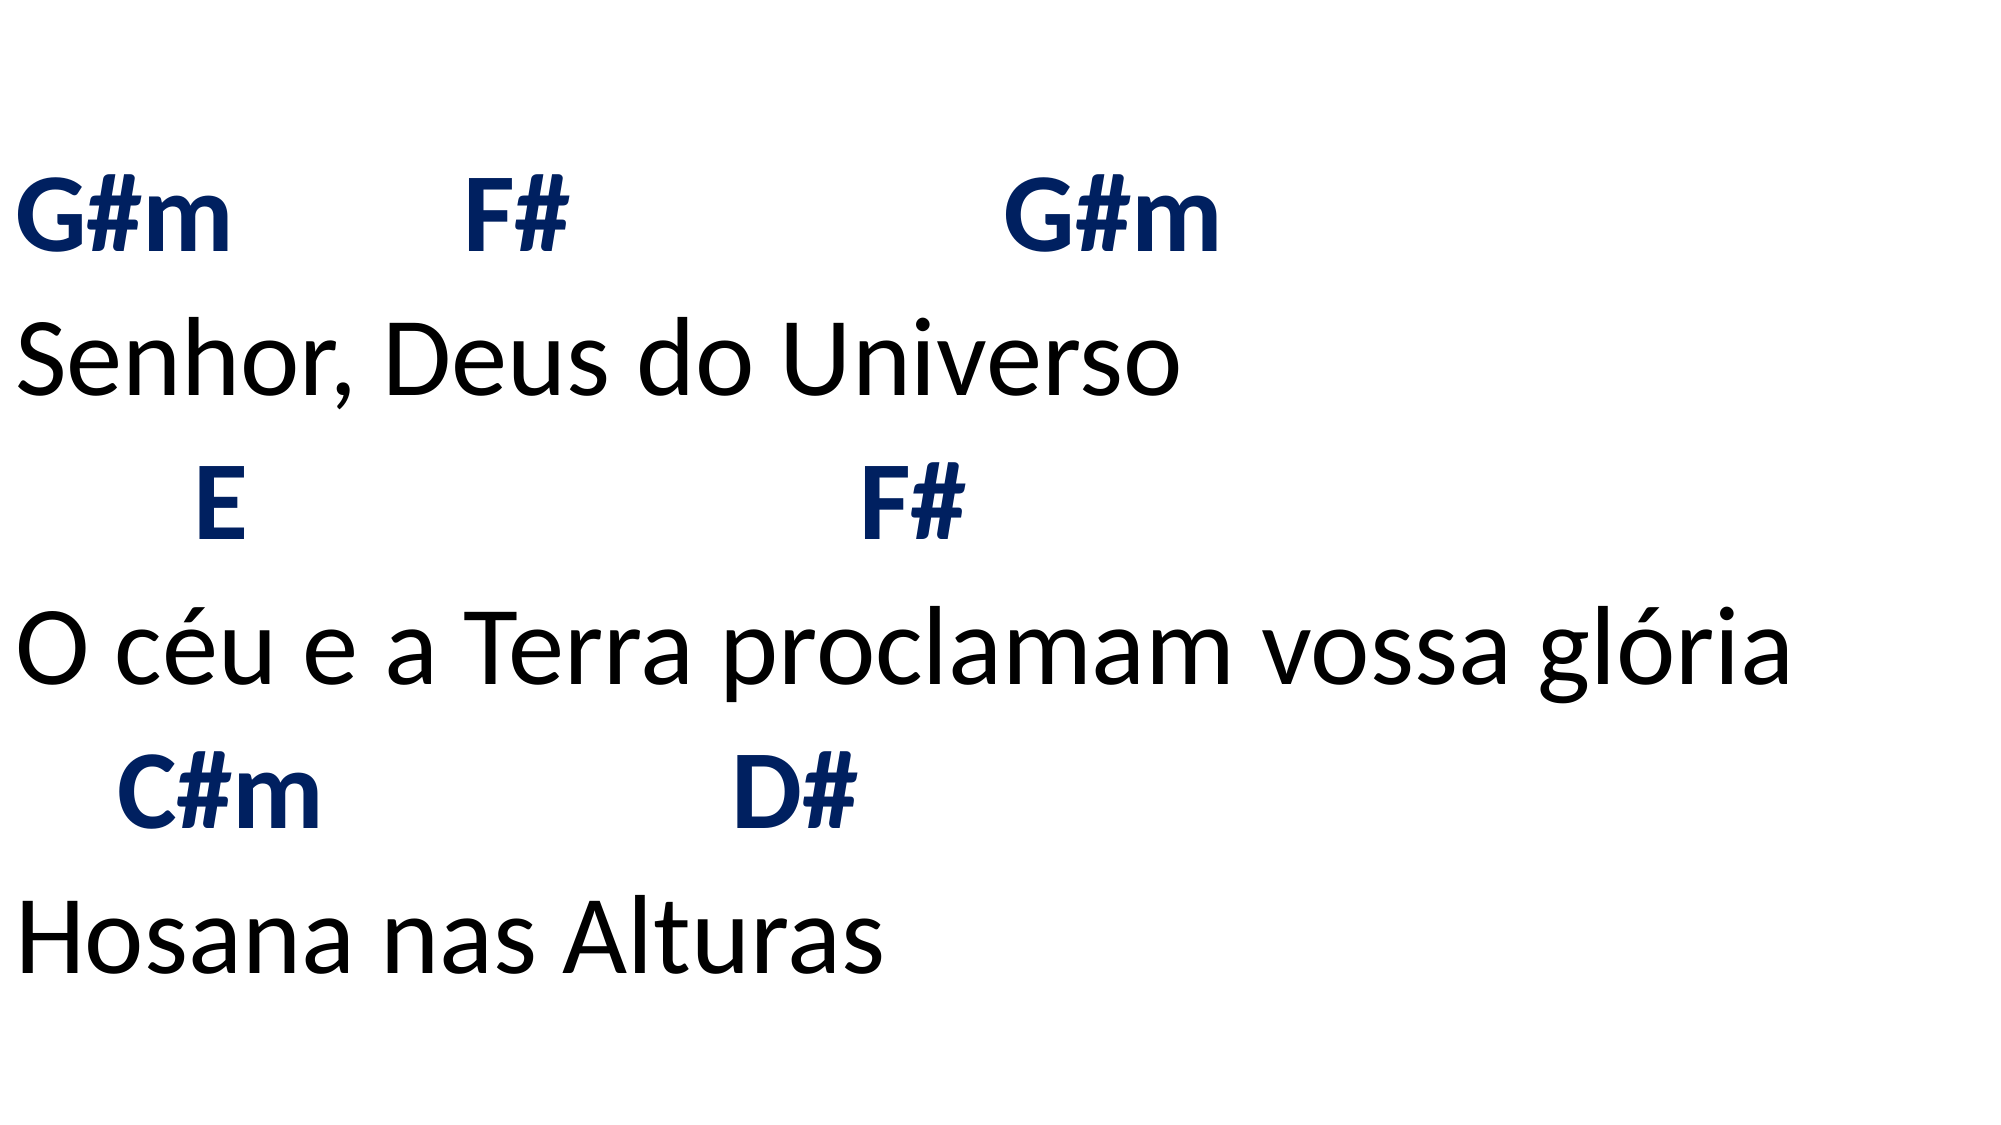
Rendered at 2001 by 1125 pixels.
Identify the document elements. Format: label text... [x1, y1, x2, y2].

title G#m F# G#m Senhor, Deus do Universo E F# O céu e a Terra proclamam vossa glória C#m D# Hosana nas Alturas [0, 0, 2000, 1125]
